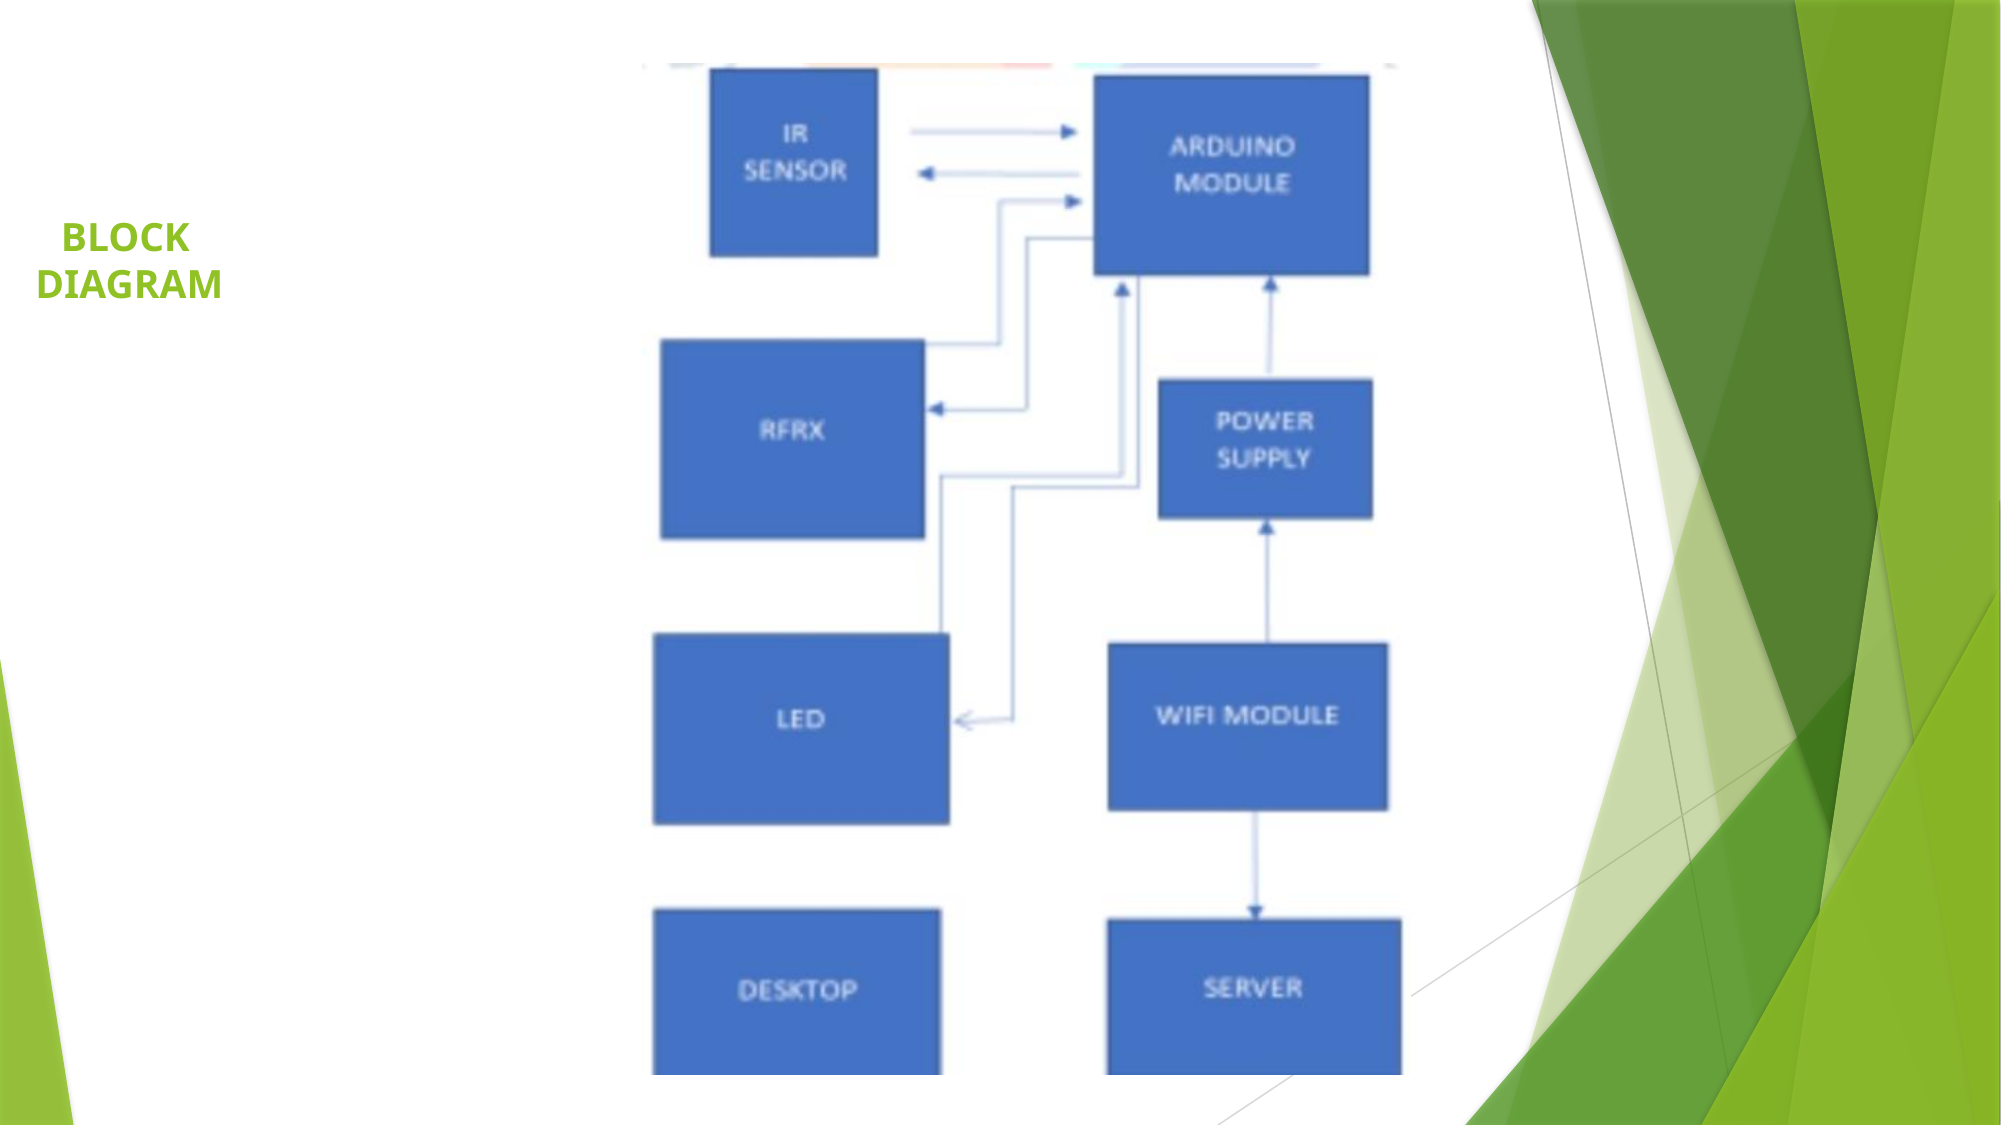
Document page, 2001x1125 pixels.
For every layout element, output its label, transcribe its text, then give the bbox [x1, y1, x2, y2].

picture [641, 63, 1411, 1075]
title BLOCK DIAGRAM [0, 99, 636, 317]
